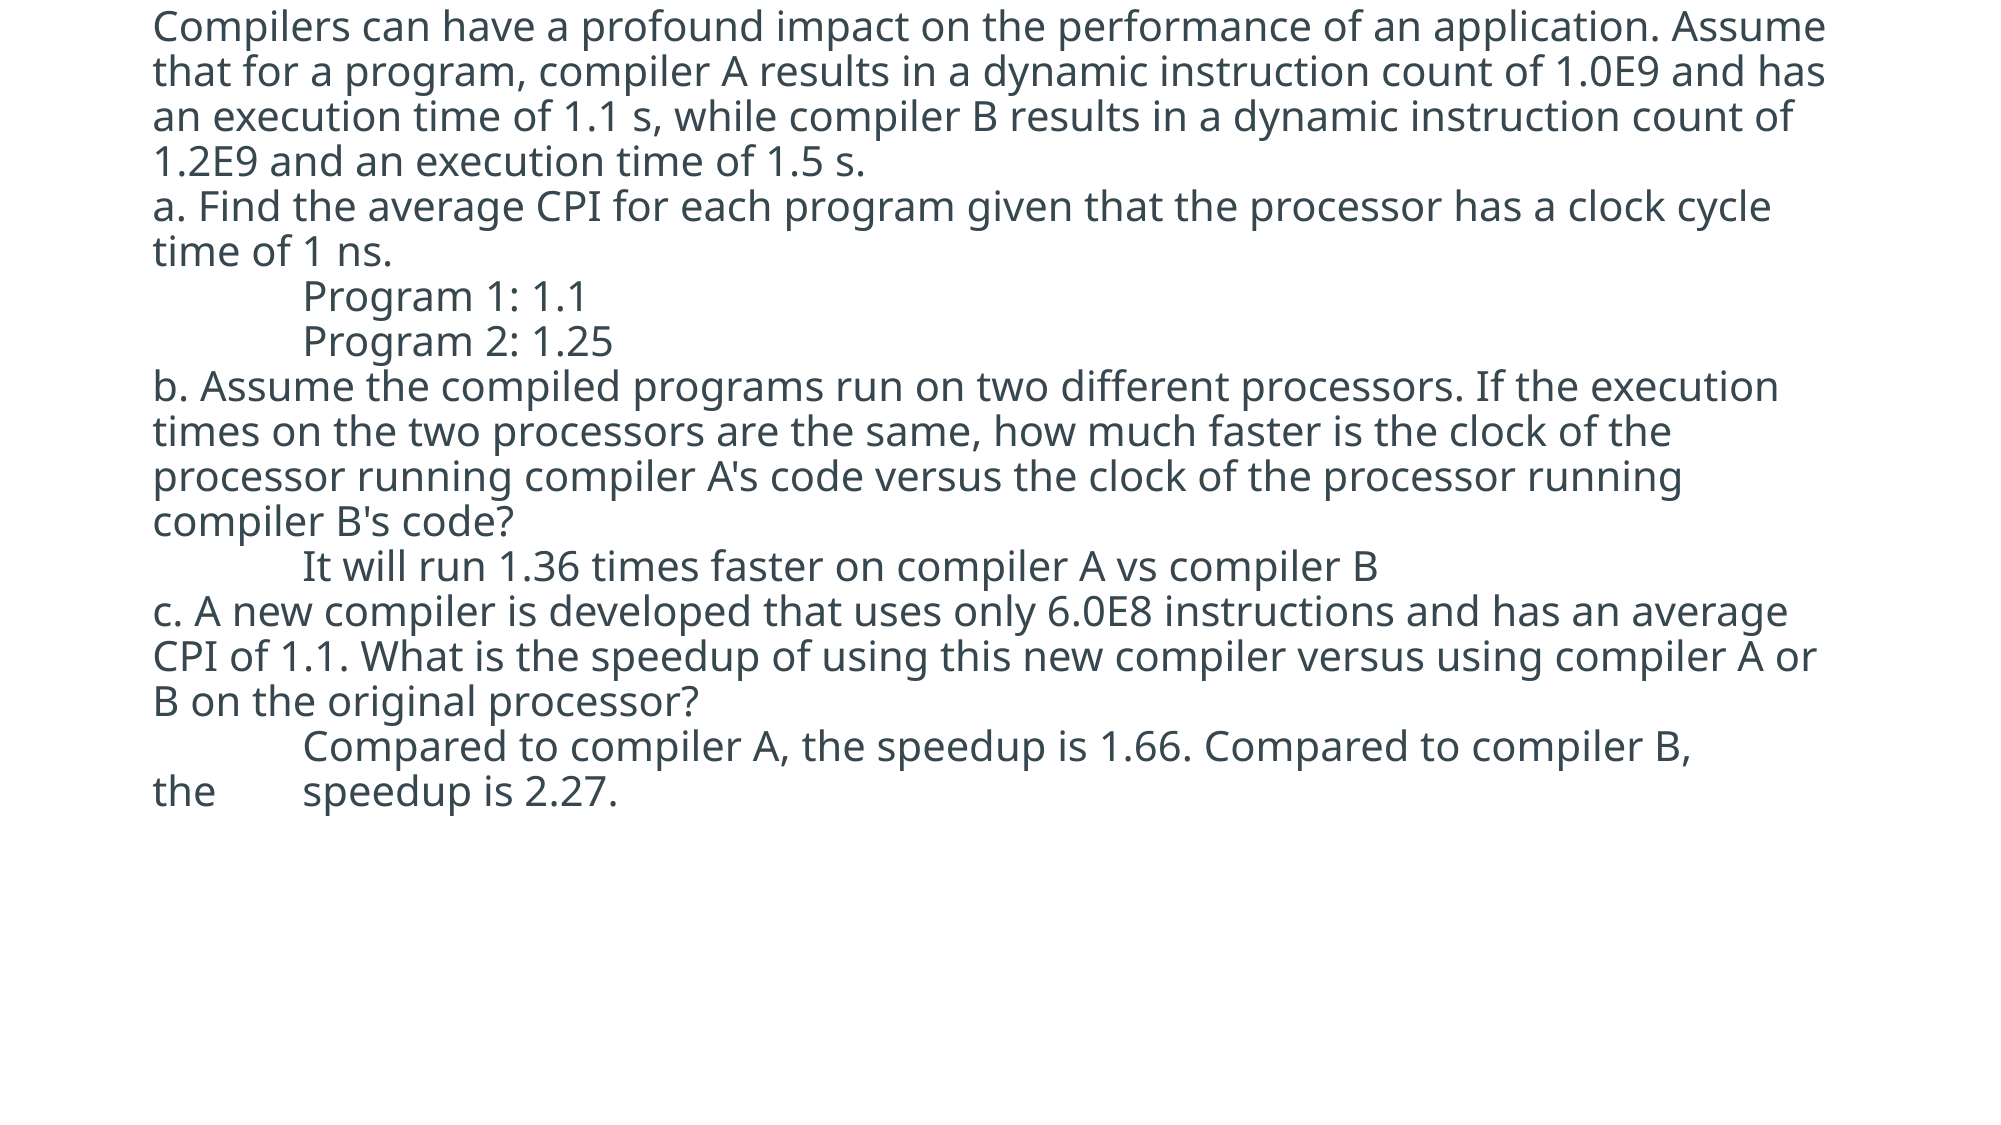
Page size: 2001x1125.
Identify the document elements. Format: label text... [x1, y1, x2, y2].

title Compilers can have a profound impact on the performance of an application. Assume that for a program, compiler A results in a dynamic instruction count of 1.0E9 and has an execution time of 1.1 s, while compiler B results in a dynamic instruction count of 1.2E9 and an execution time of 1.5 s. a. Find the average CPI for each program given that the processor has a clock cycle time of 1 ns. Program 1: 1.1 Program 2: 1.25 b. Assume the compiled programs run on two different processors. If the execution times on the two processors are the same, how much faster is the clock of the processor running compiler A's code versus the clock of the processor running compiler B's code? It will run 1.36 times faster on compiler A vs compiler B c. A new compiler is developed that uses only 6.0E8 instructions and has an average CPI of 1.1. What is the speedup of using this new compiler versus using compiler A or B on the original processor? Compared to compiler A, the speedup is 1.66. Compared to compiler B, the speedup is 2.27. [137, 279, 1863, 497]
